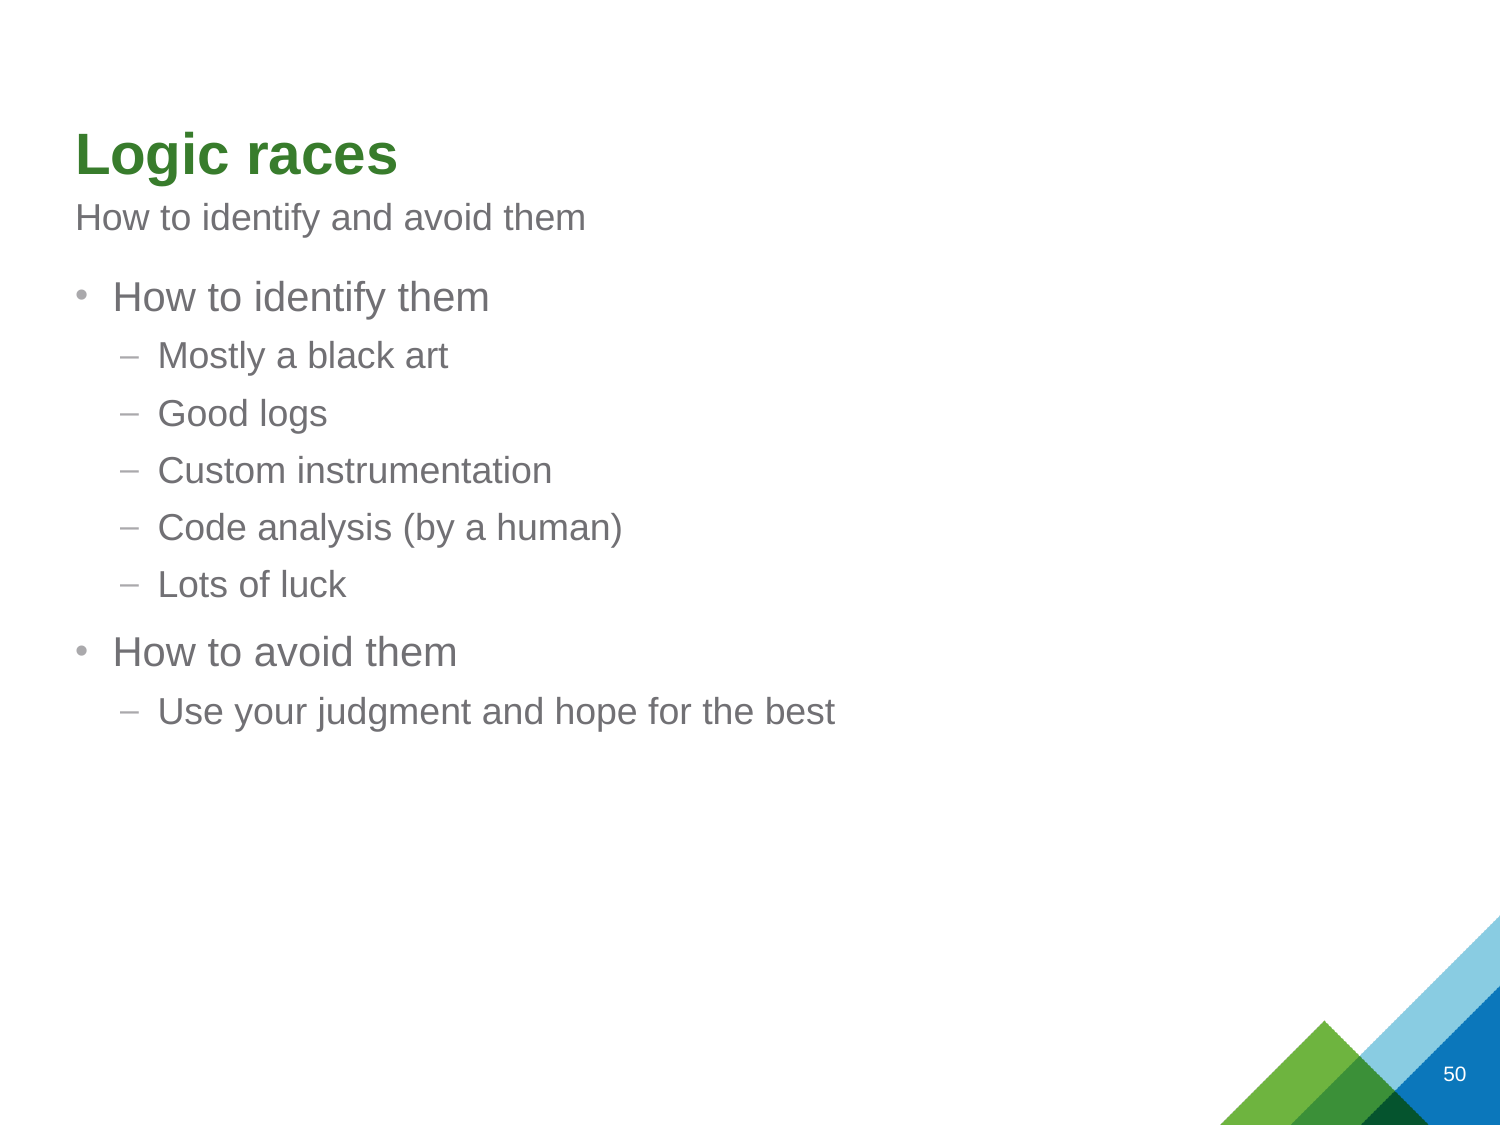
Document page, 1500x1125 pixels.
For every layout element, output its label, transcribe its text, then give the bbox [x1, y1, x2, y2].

picture [1209, 912, 1500, 1125]
list How to identify and avoid them [75, 197, 1425, 248]
slide_number 50 [1427, 1060, 1483, 1085]
title Logic races [75, 54, 1425, 188]
list How to identify them Mostly a black art Good logs Custom instrumentation Code analysis (by a human) Lots of luck How to avoid them Use your judgment and hope for the best [75, 275, 1425, 1025]
